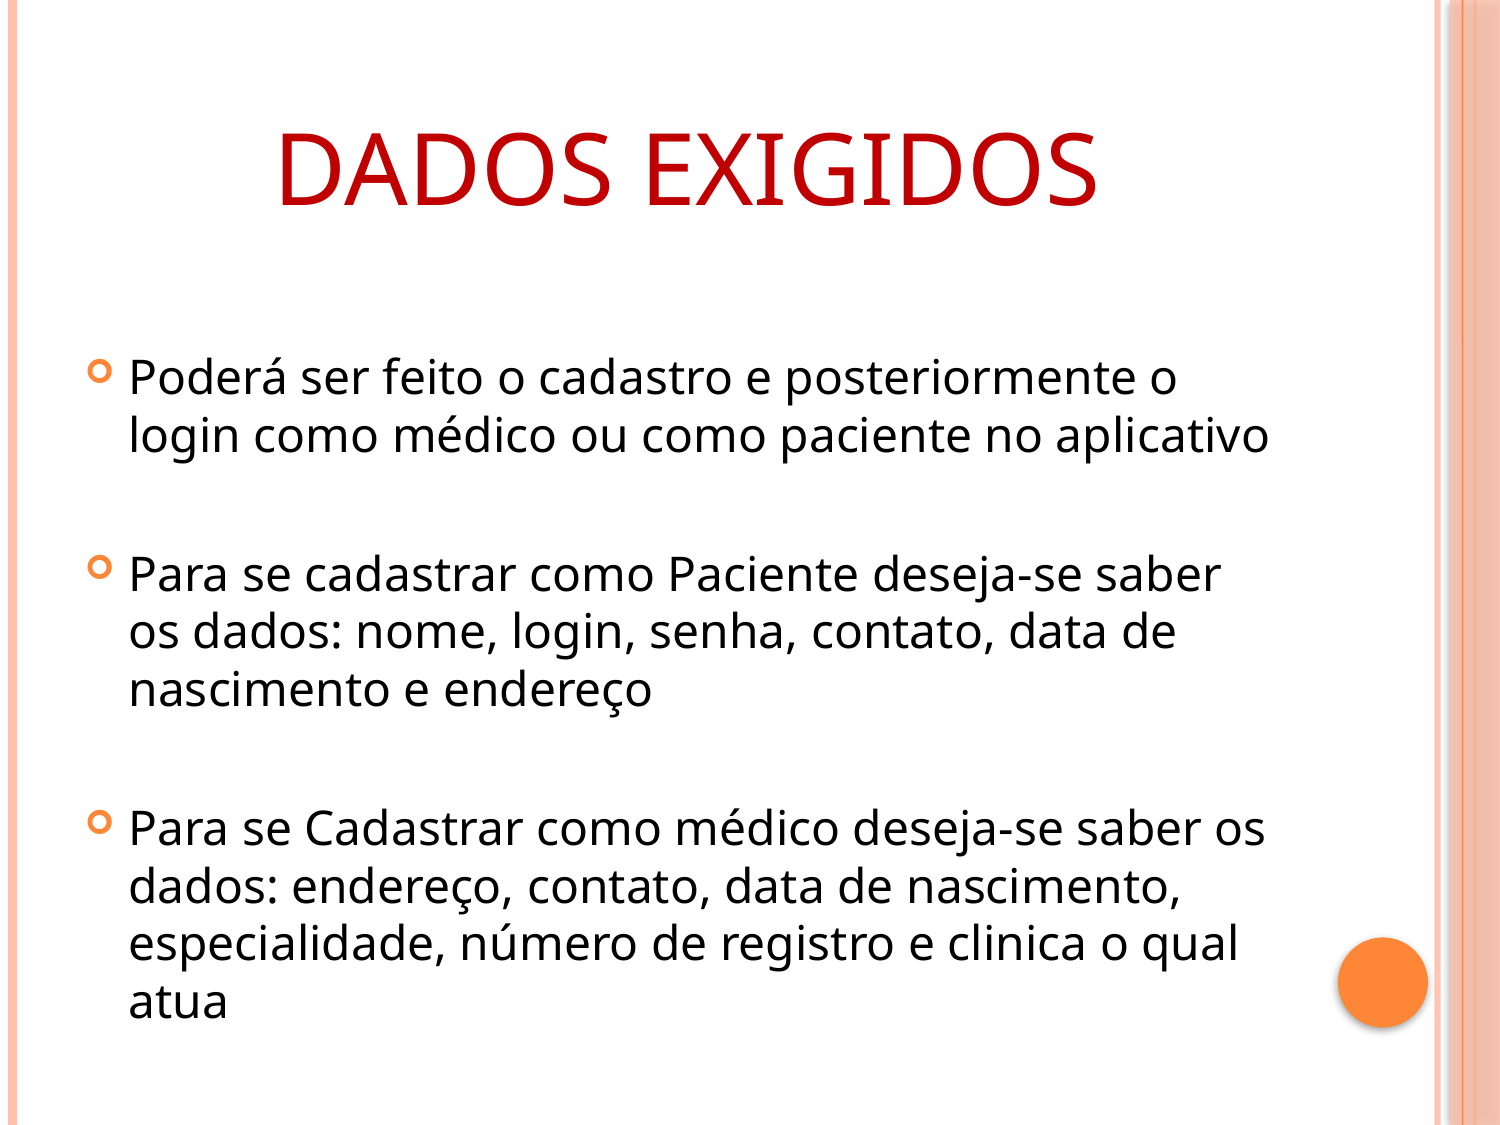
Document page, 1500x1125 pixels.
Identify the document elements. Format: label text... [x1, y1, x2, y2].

title Dados exigidos [75, 45, 1300, 233]
list Poderá ser feito o cadastro e posteriormente o login como médico ou como paciente no aplicativo Para se cadastrar como Paciente deseja-se saber os dados: nome, login, senha, contato, data de nascimento e endereço Para se Cadastrar como médico deseja-se saber os dados: endereço, contato, data de nascimento, especialidade, número de registro e clinica o qual atua [70, 269, 1296, 1069]
